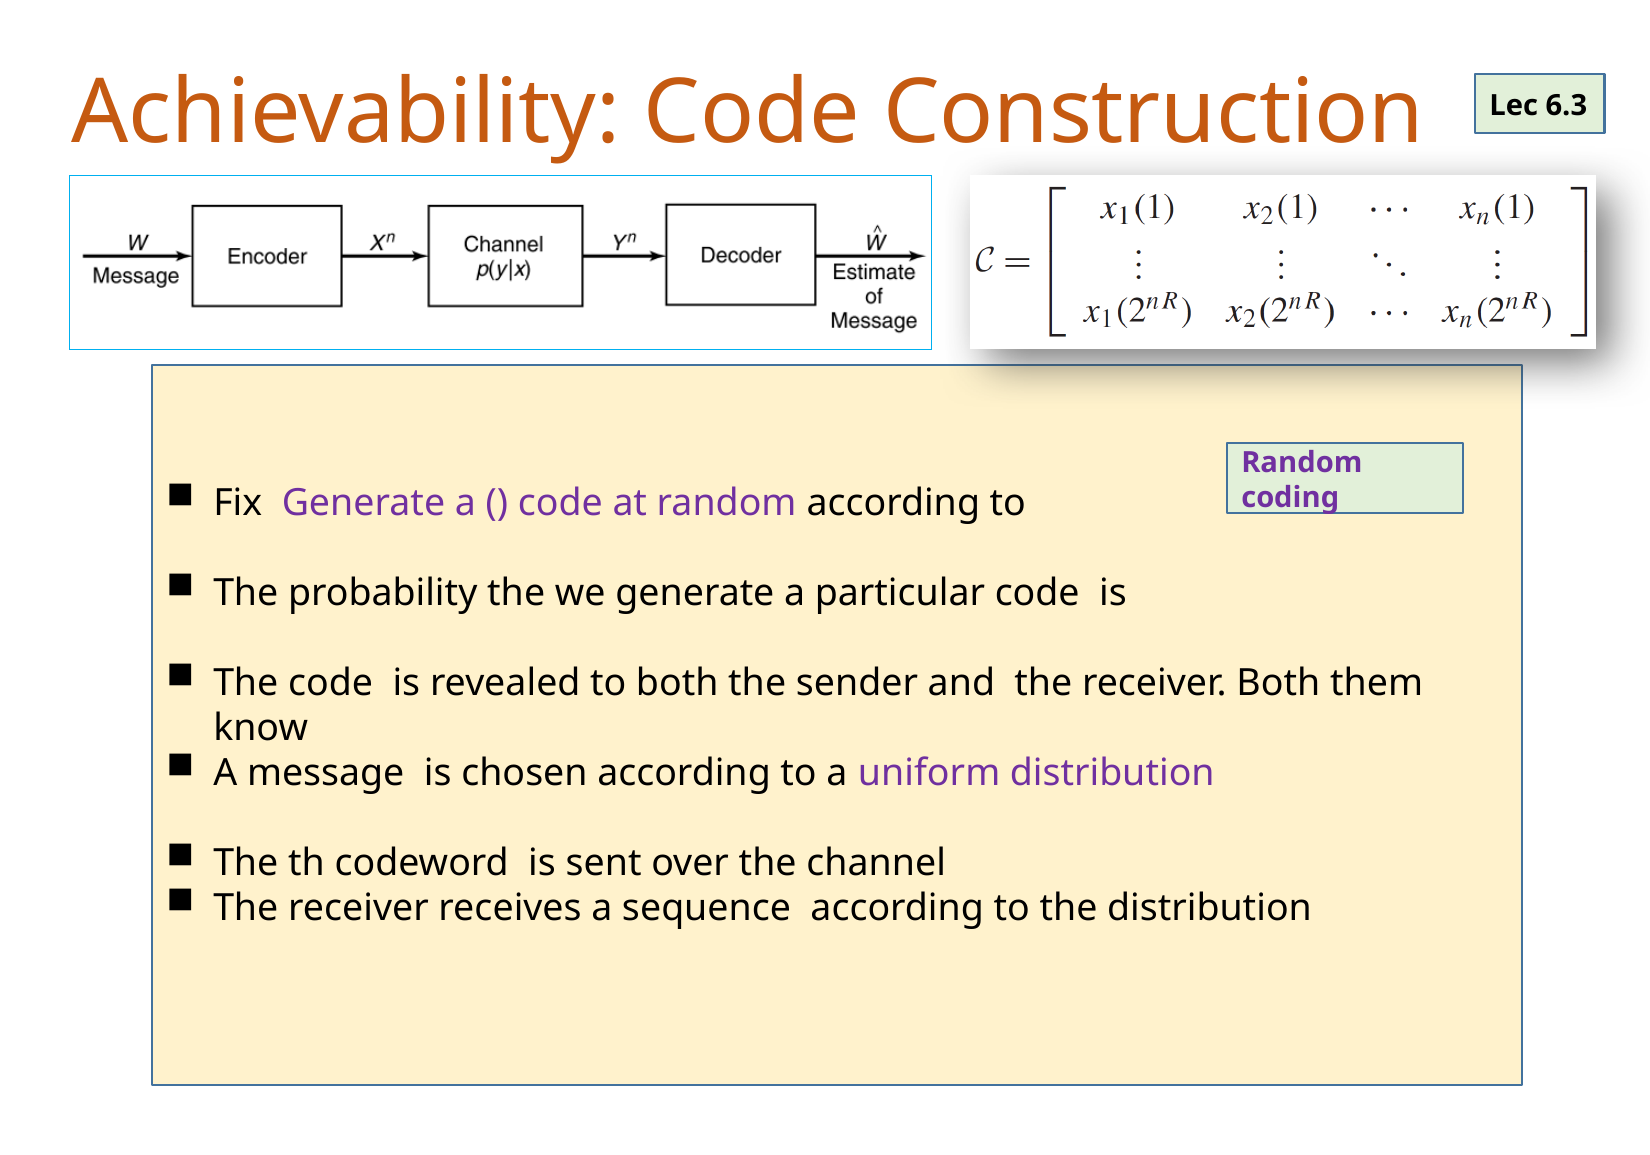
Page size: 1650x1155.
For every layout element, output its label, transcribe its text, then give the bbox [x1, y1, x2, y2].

text_box Random coding [1226, 442, 1464, 514]
text_box Achievability: Code Construction [57, 45, 1496, 221]
picture [71, 177, 930, 348]
text_box Lec 6.3 [1474, 73, 1606, 134]
picture [970, 175, 1596, 349]
